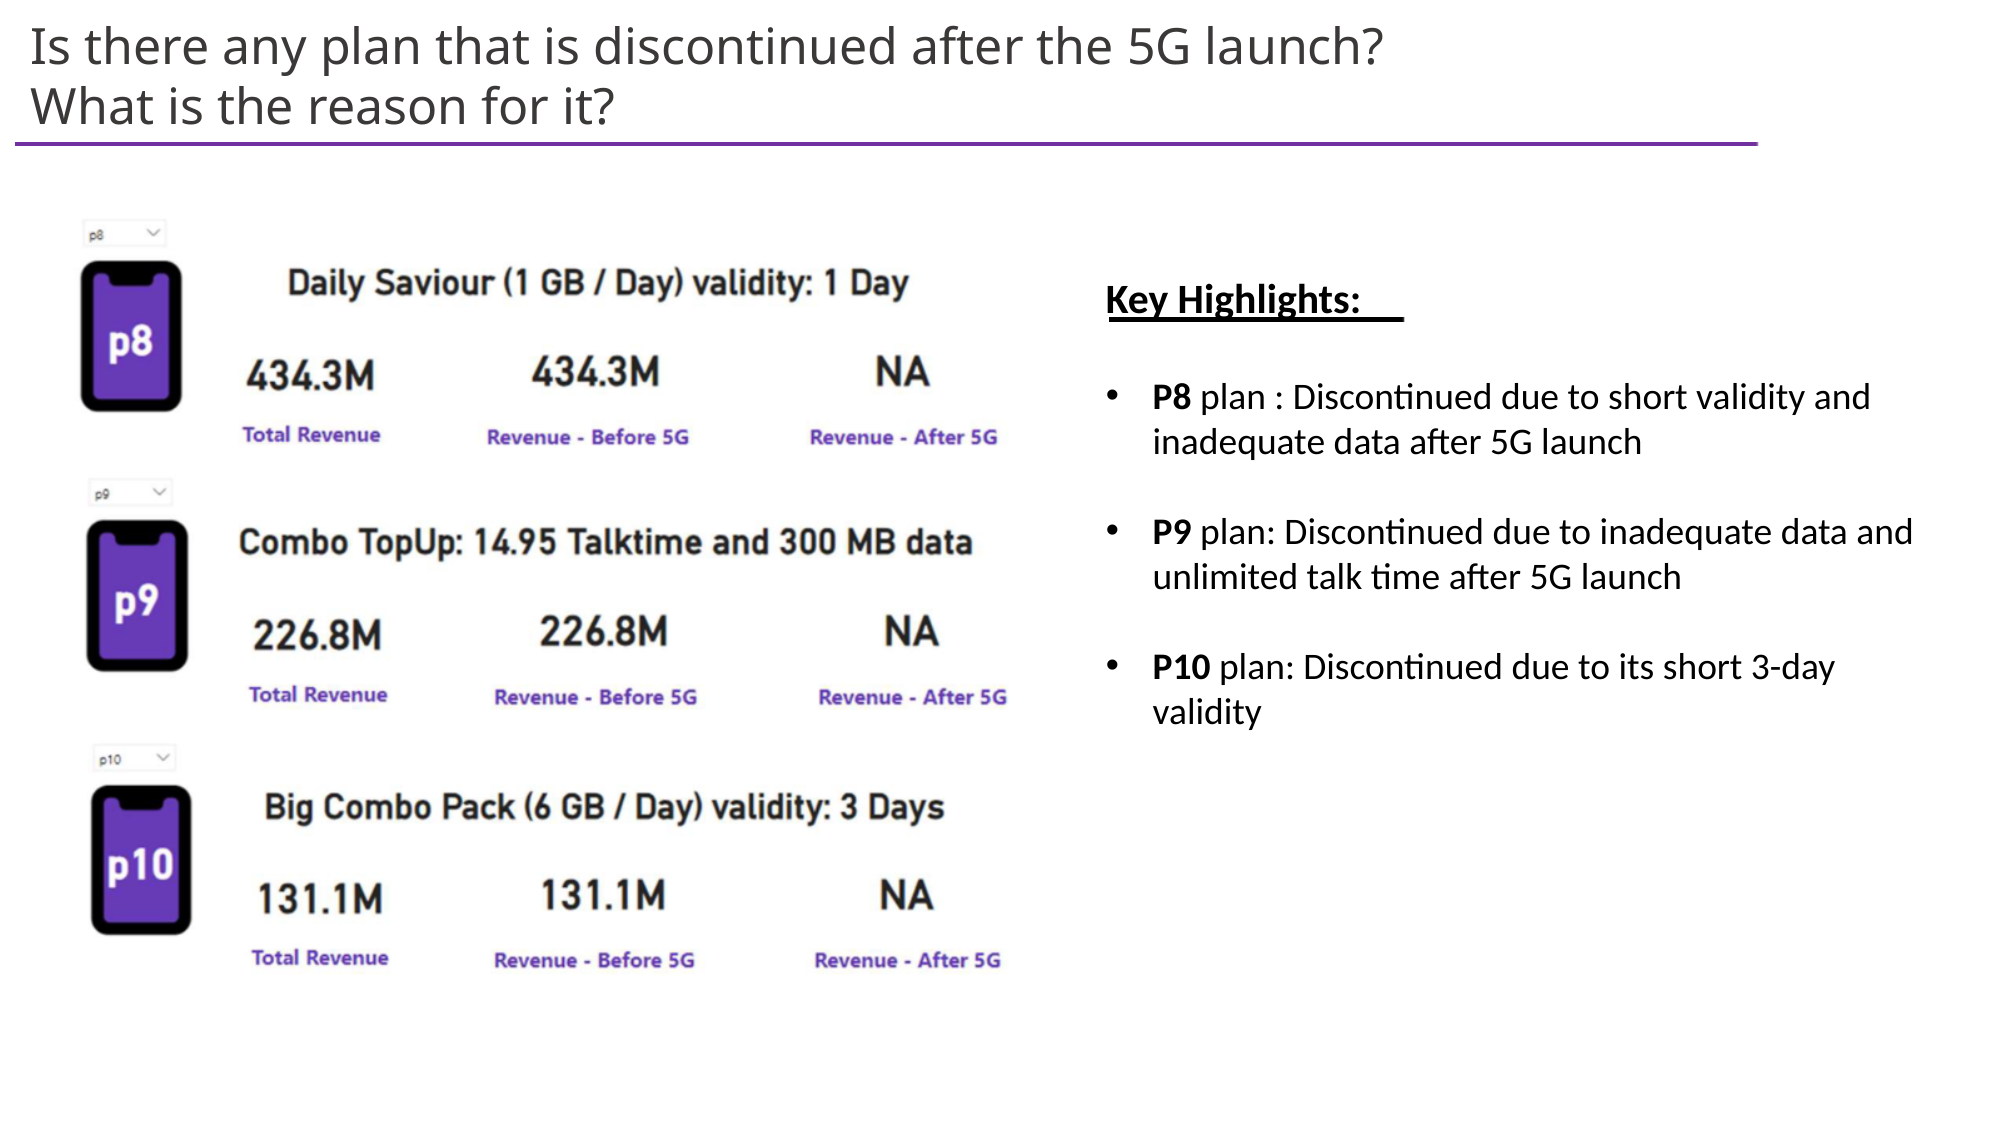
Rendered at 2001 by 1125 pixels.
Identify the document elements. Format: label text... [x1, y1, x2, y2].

text_box Key Highlights: P8 plan : Discontinued due to short validity and inadequate data after 5G launch P9 plan: Discontinued due to inadequate data and unlimited talk time after 5G launch P10 plan: Discontinued due to its short 3-day validity [1091, 264, 1947, 740]
picture [15, 208, 1091, 995]
text_box Is there any plan that is discontinued after the 5G launch? What is the reason for it? [15, 7, 1968, 142]
picture [15, 142, 1760, 146]
picture [1109, 317, 1407, 322]
